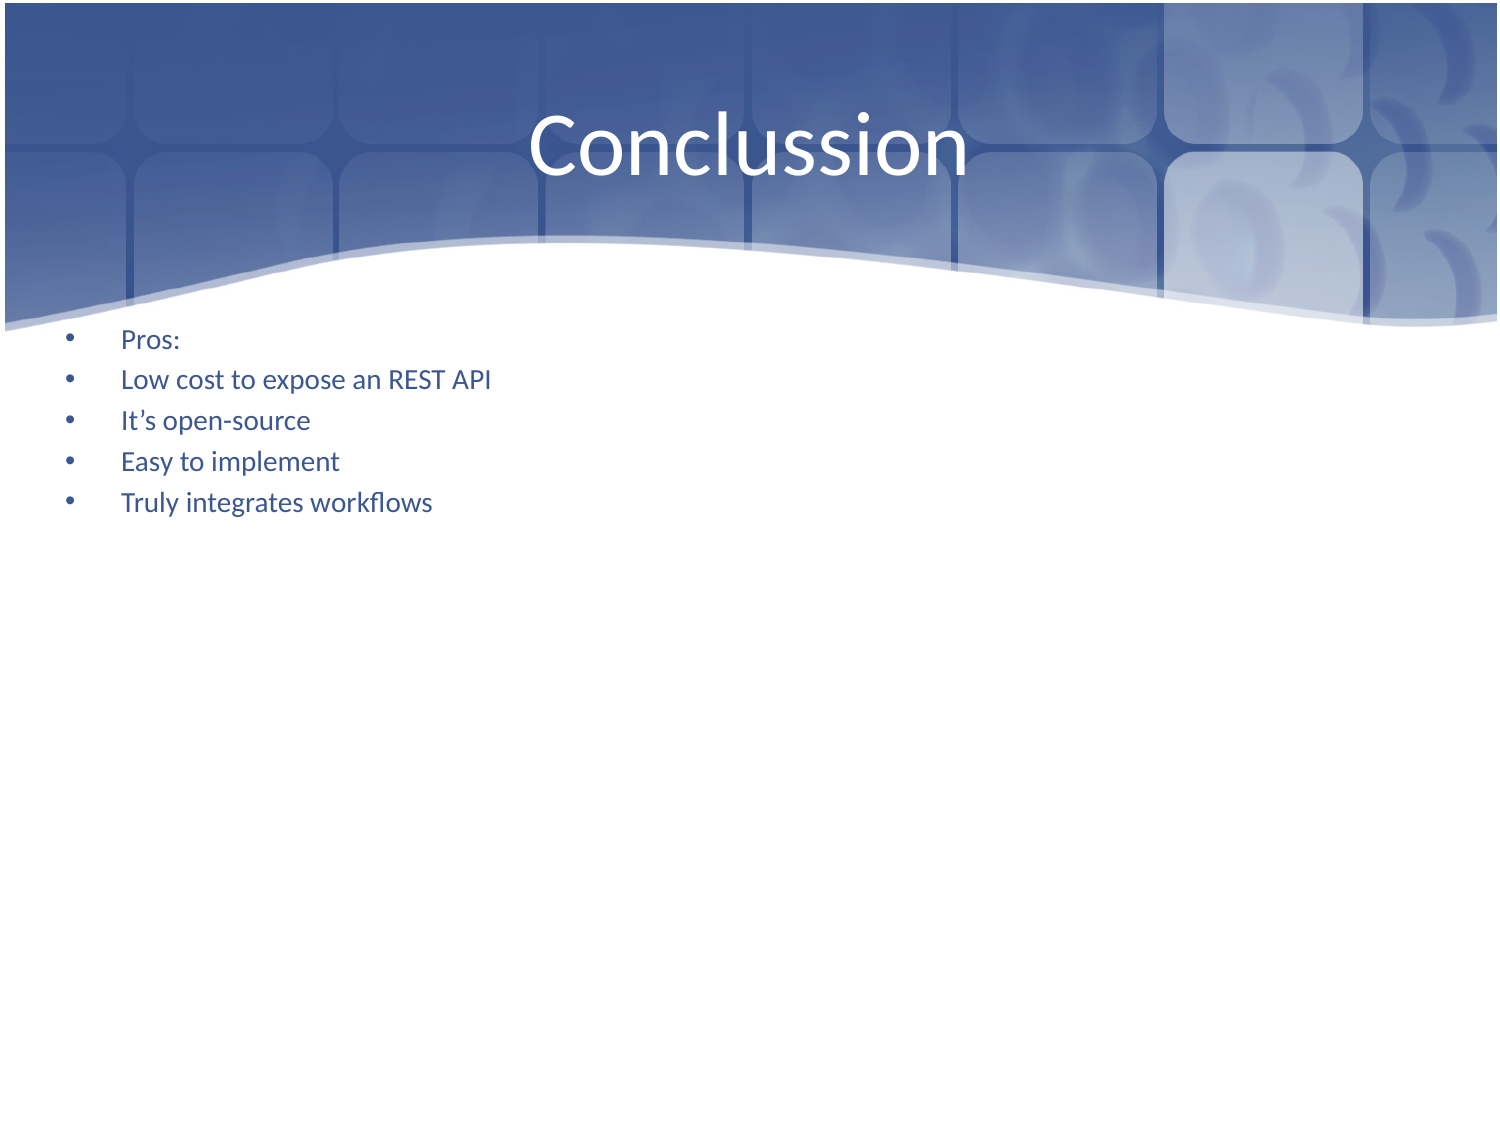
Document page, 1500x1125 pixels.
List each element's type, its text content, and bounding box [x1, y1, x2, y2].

title Conclussion [74, 44, 1426, 233]
picture [0, 0, 1500, 1125]
list Pros: Low cost to expose an REST API It’s open-source Easy to implement Truly integrates workflows [49, 312, 1451, 838]
